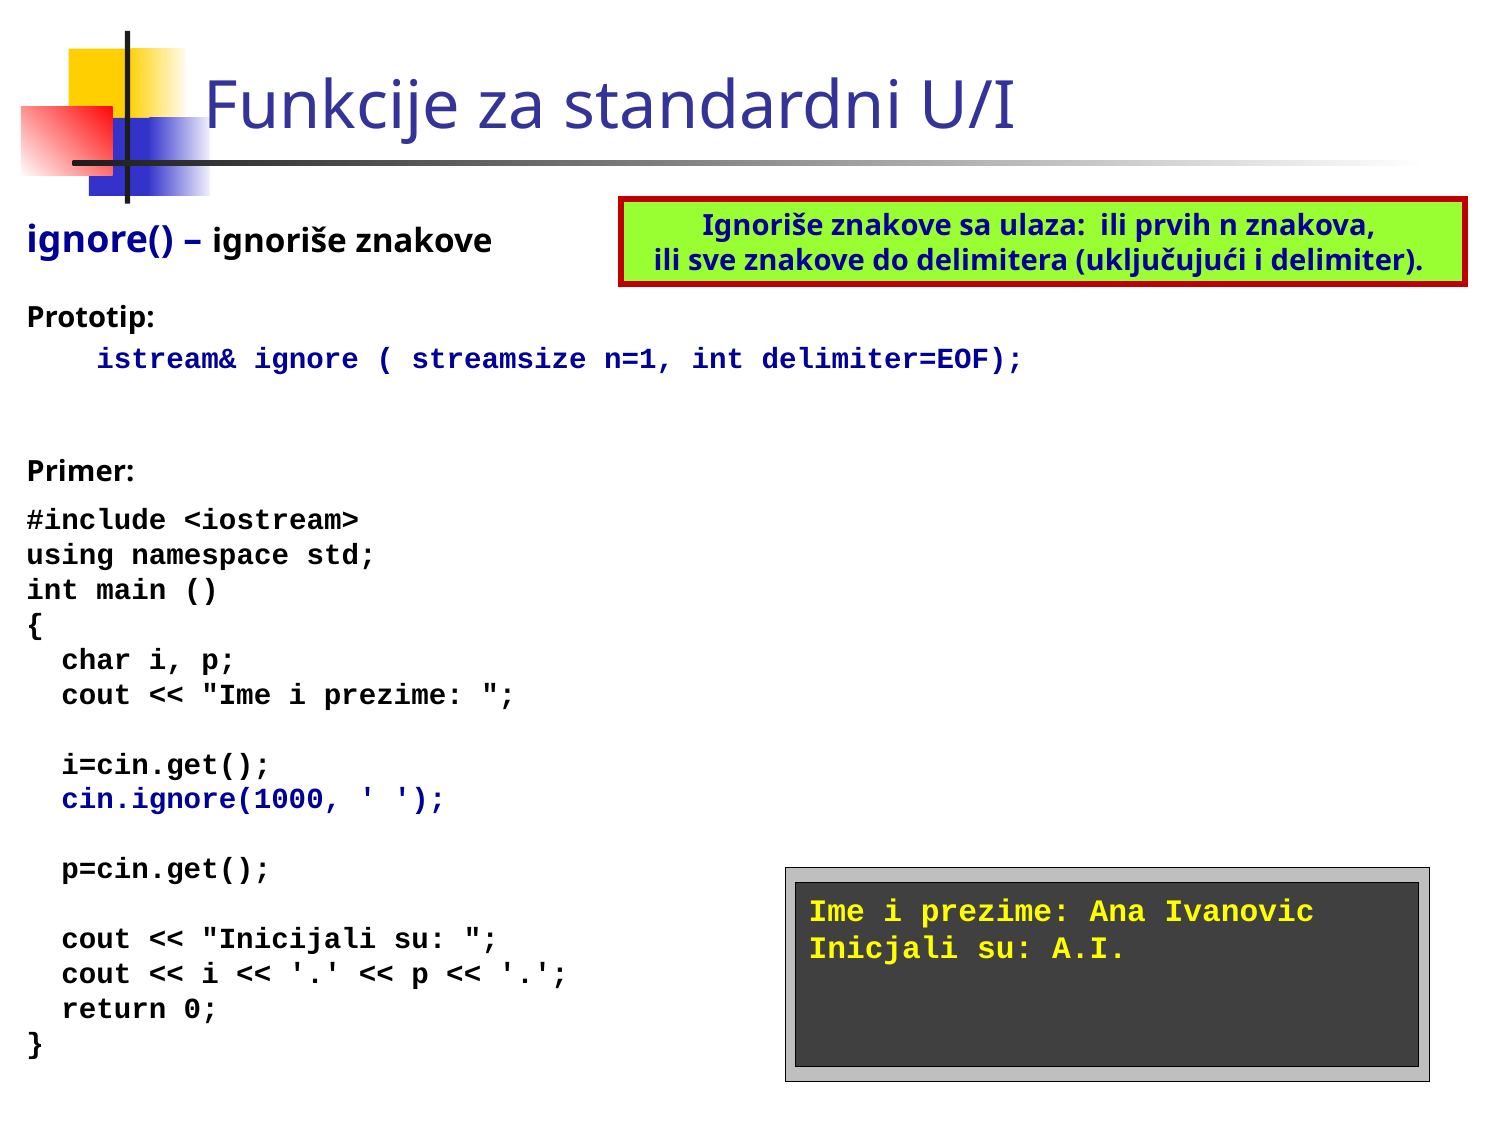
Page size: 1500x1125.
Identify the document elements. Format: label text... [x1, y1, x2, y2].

text_box ignore() – ignoriše znakove Prototip: istream& ignore ( streamsize n=1, int delimiter=EOF); [11, 208, 1249, 434]
text_box Ignoriše znakove sa ulaza: ili prvih n znakova, ili sve znakove do delimitera (uključujući i delimiter). [621, 199, 1465, 284]
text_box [784, 866, 1430, 1082]
text_box Primer: #include <iostream> using namespace std; int main () { char i, p; cout << "Ime i prezime: "; i=cin.get(); cin.ignore(1000, ' '); p=cin.get(); cout << "Inicijali su: "; cout << i << '.' << p << '.'; return 0; } [11, 445, 645, 950]
title Funkcije za standardni U/I [188, 18, 1500, 150]
